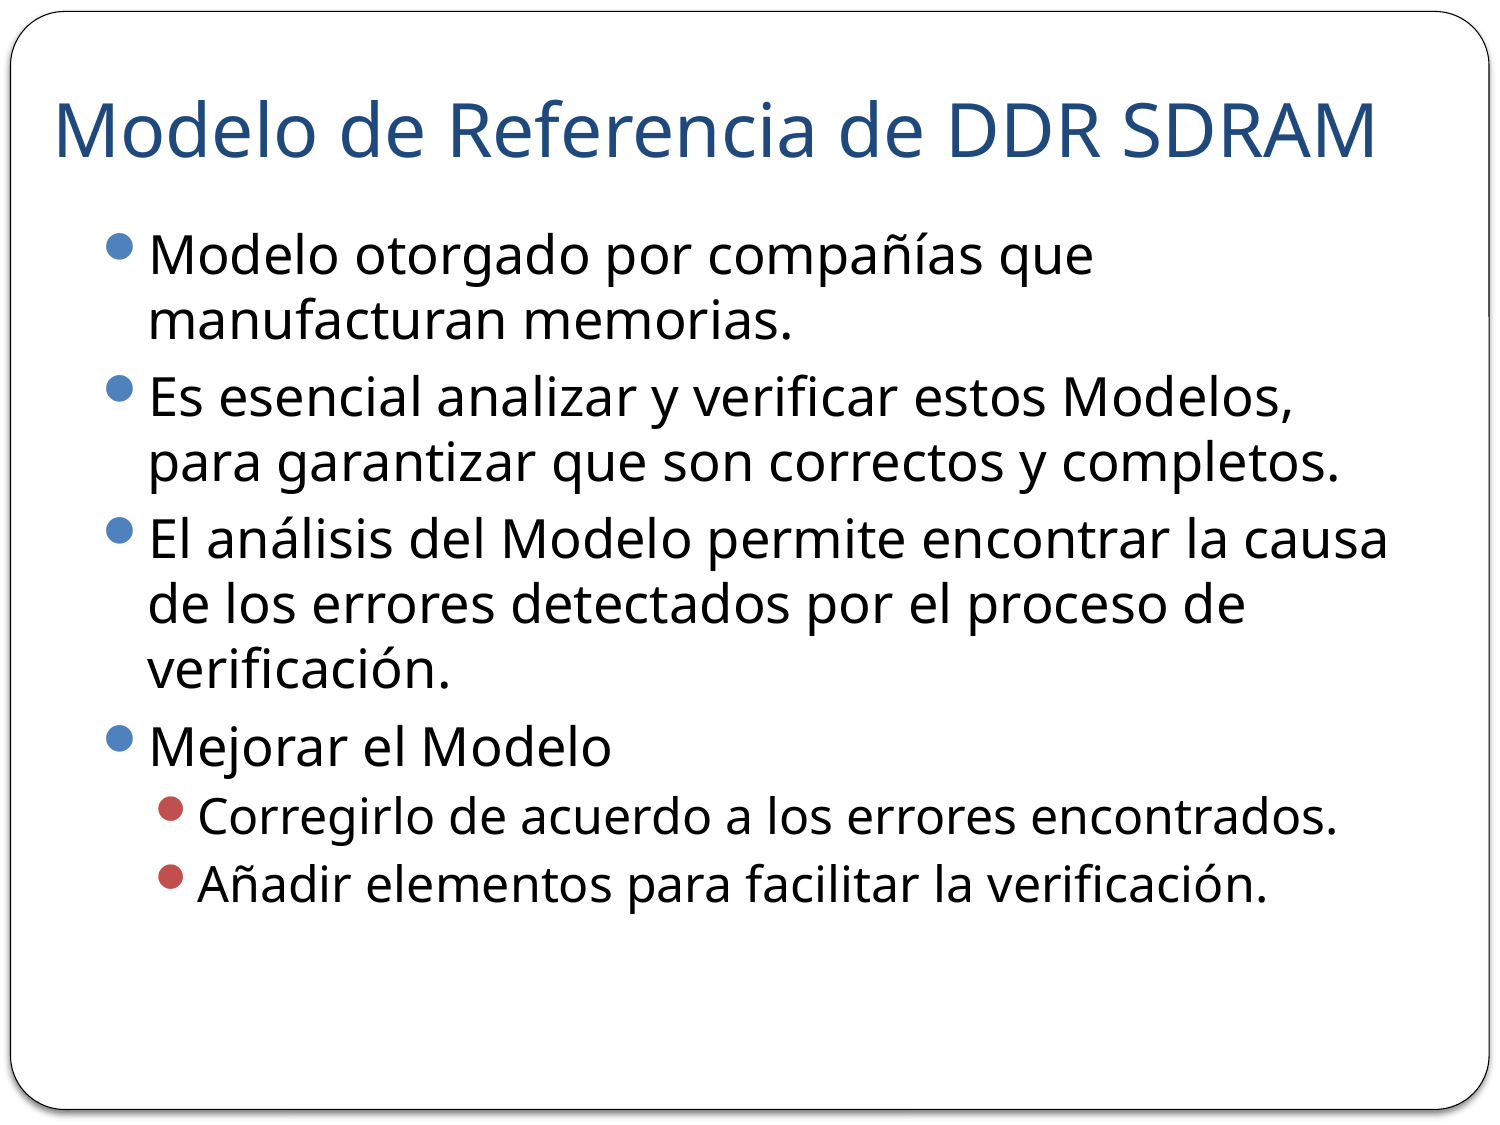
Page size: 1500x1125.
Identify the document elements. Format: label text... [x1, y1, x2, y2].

list Modelo otorgado por compañías que manufacturan memorias. Es esencial analizar y verificar estos Modelos, para garantizar que son correctos y completos. El análisis del Modelo permite encontrar la causa de los errores detectados por el proceso de verificación. Mejorar el Modelo Corregirlo de acuerdo a los errores encontrados. Añadir elementos para facilitar la verificación. [87, 212, 1438, 1075]
title Modelo de Referencia de DDR SDRAM [37, 0, 1413, 188]
